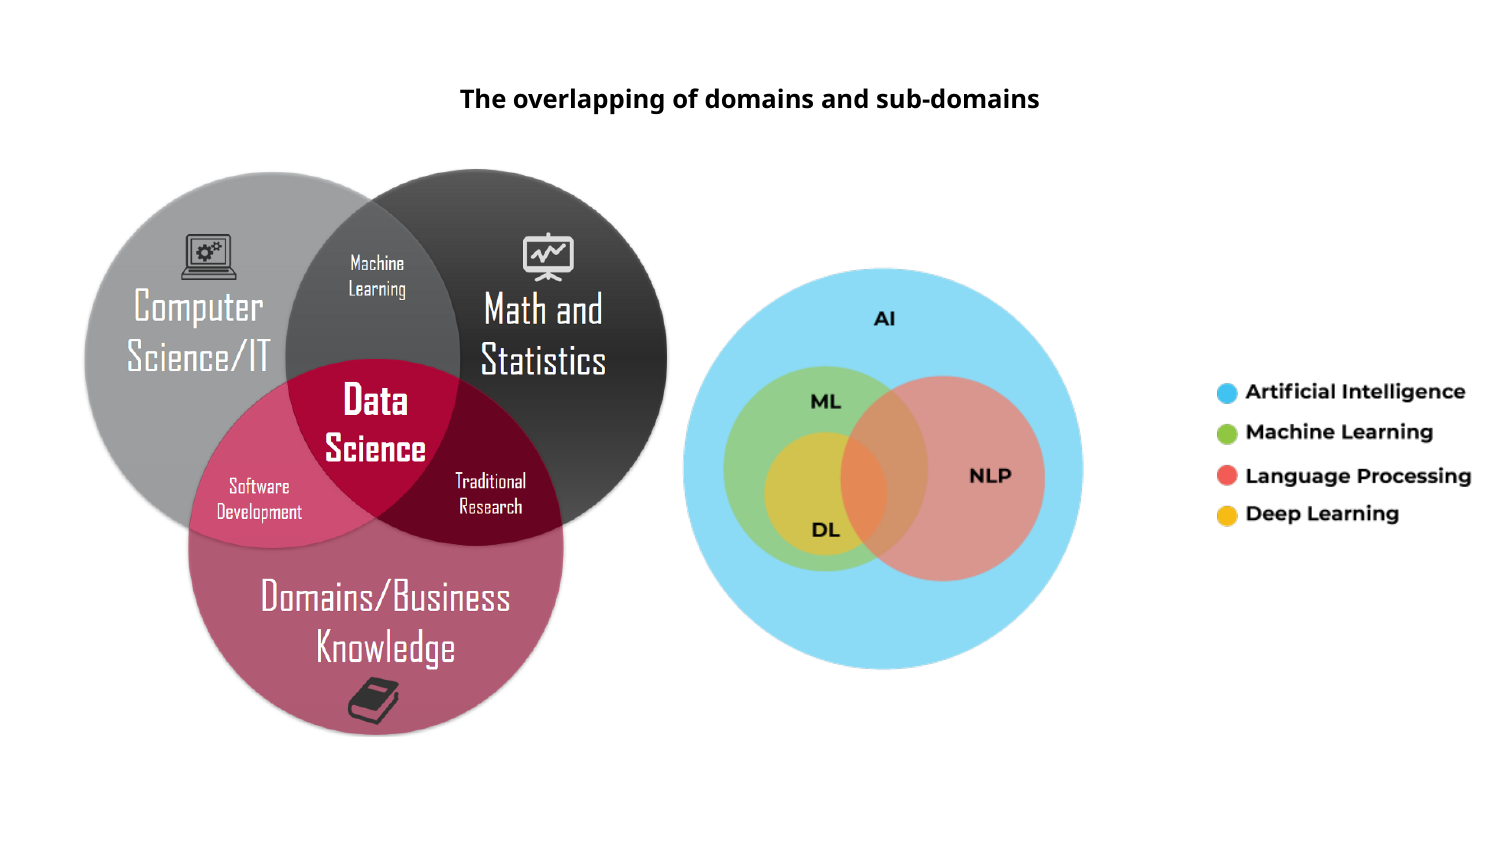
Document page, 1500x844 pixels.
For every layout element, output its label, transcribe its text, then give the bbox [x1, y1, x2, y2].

picture [58, 165, 1500, 737]
title The overlapping of domains and sub-domains [75, 67, 1425, 129]
